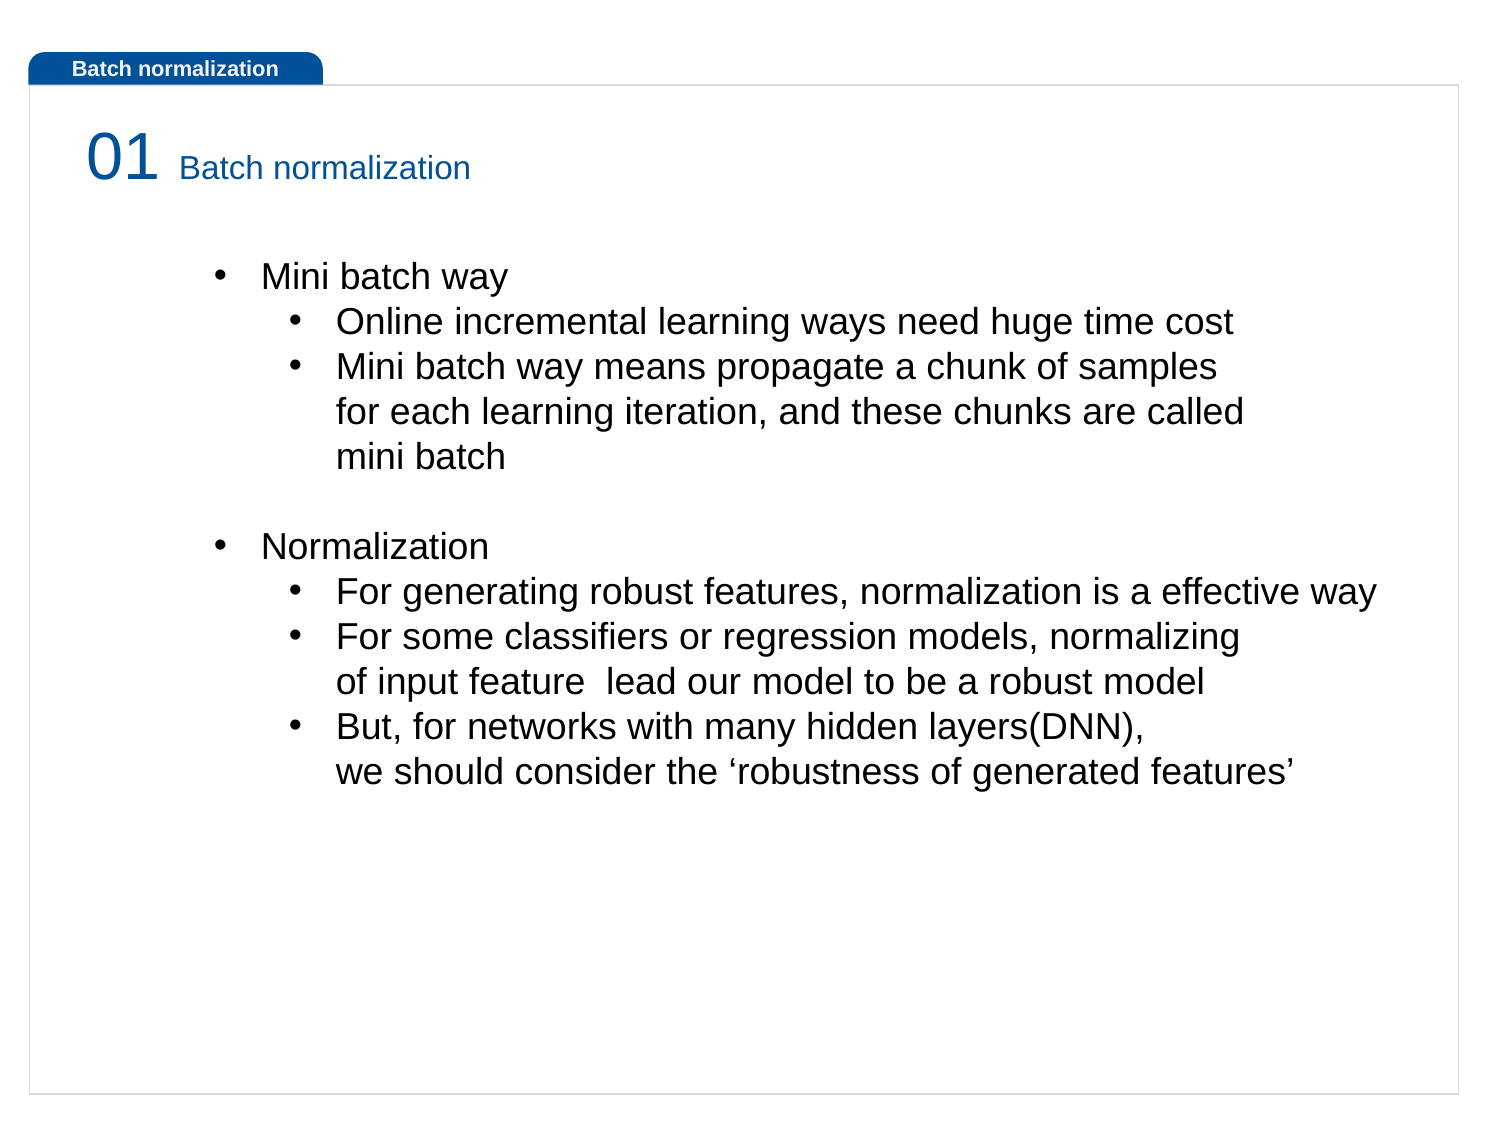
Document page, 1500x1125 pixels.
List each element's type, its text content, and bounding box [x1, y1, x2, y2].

text_box [28, 84, 1460, 1095]
text_box 01 Batch normalization [71, 105, 487, 201]
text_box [29, 47, 322, 90]
